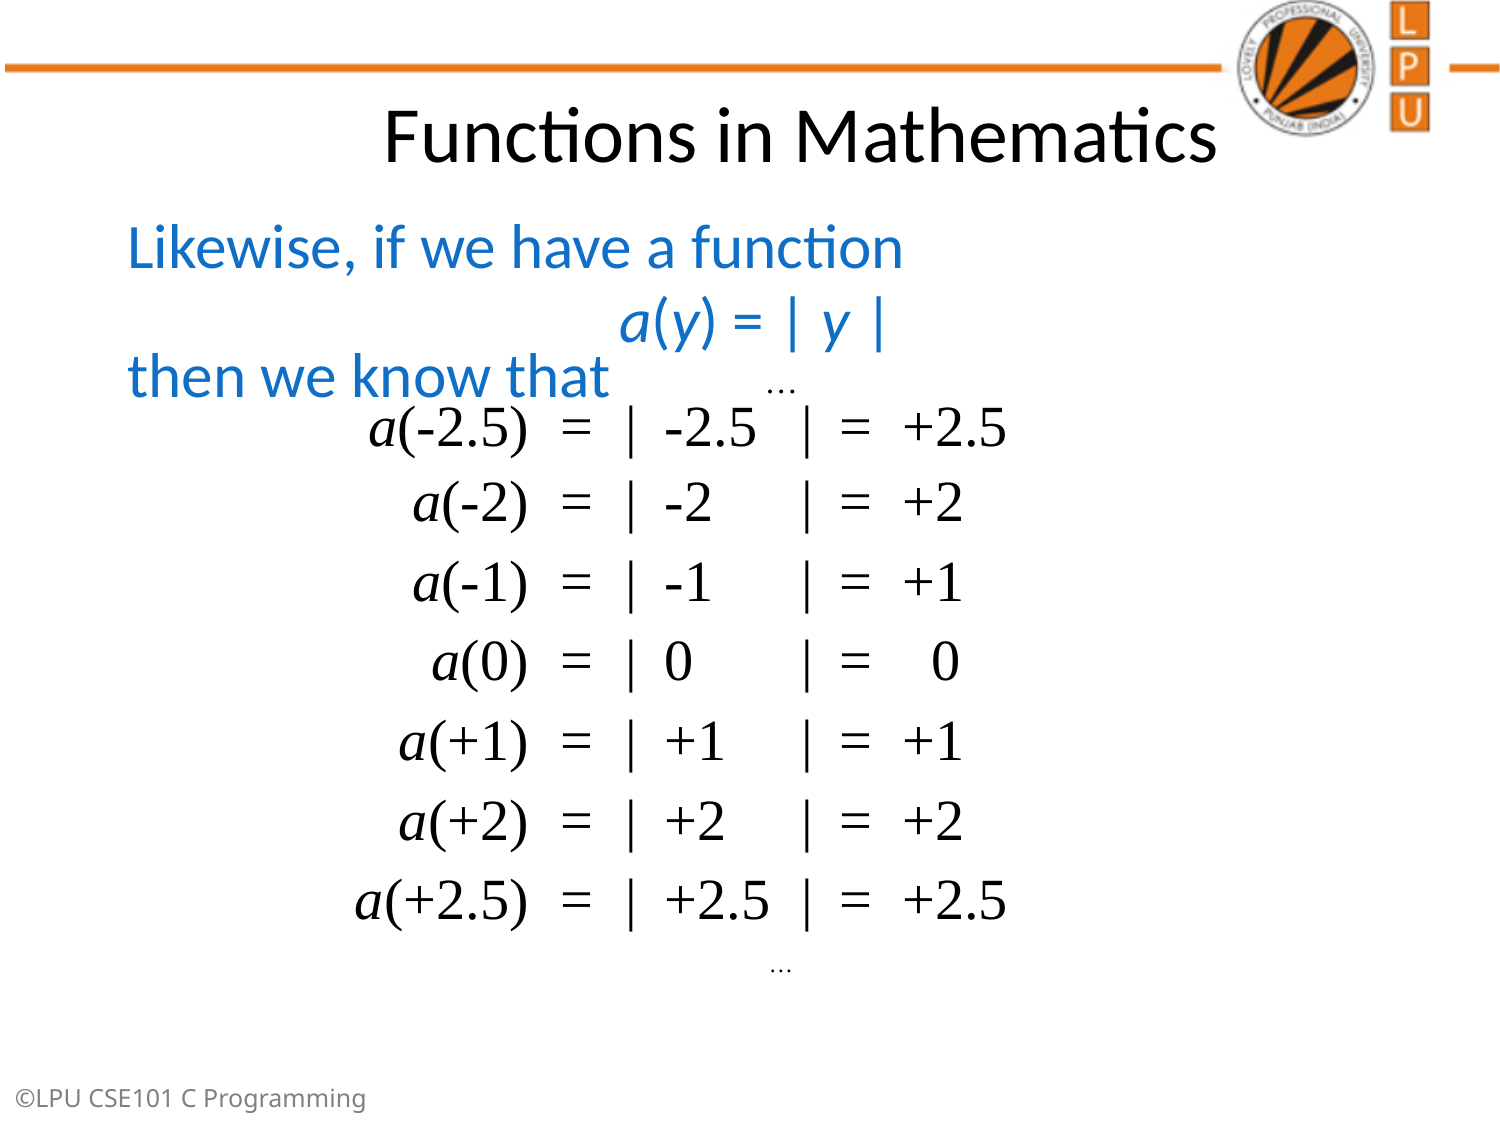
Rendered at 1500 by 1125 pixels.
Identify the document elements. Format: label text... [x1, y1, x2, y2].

table_cell +1 [887, 542, 1225, 621]
table_header … [338, 356, 1225, 408]
table_cell -2 [650, 462, 787, 542]
table_cell = [544, 860, 611, 940]
list Likewise, if we have a function a(y) = | y | then we know that [112, 212, 1400, 413]
table_cell a(+2) [338, 781, 544, 860]
table_cell -2.5 [650, 408, 787, 462]
table_cell = [825, 781, 887, 860]
table_cell +2.5 [887, 408, 1225, 462]
table_cell | [611, 408, 650, 462]
table_cell = [825, 462, 887, 542]
table_cell = [825, 621, 887, 701]
table_cell | [787, 860, 825, 940]
table_cell = [544, 542, 611, 621]
table_cell | [787, 542, 825, 621]
table_cell … [338, 940, 1225, 1001]
table_cell | [611, 781, 650, 860]
table_cell | [787, 781, 825, 860]
table_cell +2 [650, 781, 787, 860]
table_cell 0 [650, 621, 787, 701]
table_cell 0 [887, 621, 1225, 701]
table_cell | [787, 408, 825, 462]
table_cell | [787, 621, 825, 701]
table_cell = [544, 408, 611, 462]
table_cell +2.5 [887, 860, 1225, 940]
table_cell a(+2.5) [338, 860, 544, 940]
table_cell | [787, 701, 825, 781]
table_cell = [544, 781, 611, 860]
table_cell +2 [887, 462, 1225, 542]
picture [5, 0, 1500, 155]
table_cell = [825, 542, 887, 621]
table_cell a(+1) [338, 701, 544, 781]
title Functions in Mathematics [162, 75, 1441, 187]
table_cell = [544, 701, 611, 781]
table_cell = [544, 621, 611, 701]
table_cell = [825, 701, 887, 781]
table_cell +2 [887, 781, 1225, 860]
table_cell | [787, 462, 825, 542]
table_cell = [825, 860, 887, 940]
table_cell | [611, 701, 650, 781]
table_cell a(0) [338, 621, 544, 701]
table_cell | [611, 462, 650, 542]
table_cell = [544, 462, 611, 542]
table_cell | [611, 860, 650, 940]
table_cell a(-2.5) [338, 408, 544, 462]
table_cell a(-2) [338, 462, 544, 542]
table_cell +2.5 [650, 860, 787, 940]
table_cell | [611, 621, 650, 701]
table_cell a(-1) [338, 542, 544, 621]
table_cell -1 [650, 542, 787, 621]
table_cell = [825, 408, 887, 462]
table_cell +1 [887, 701, 1225, 781]
table_cell | [611, 542, 650, 621]
table_cell +1 [650, 701, 787, 781]
